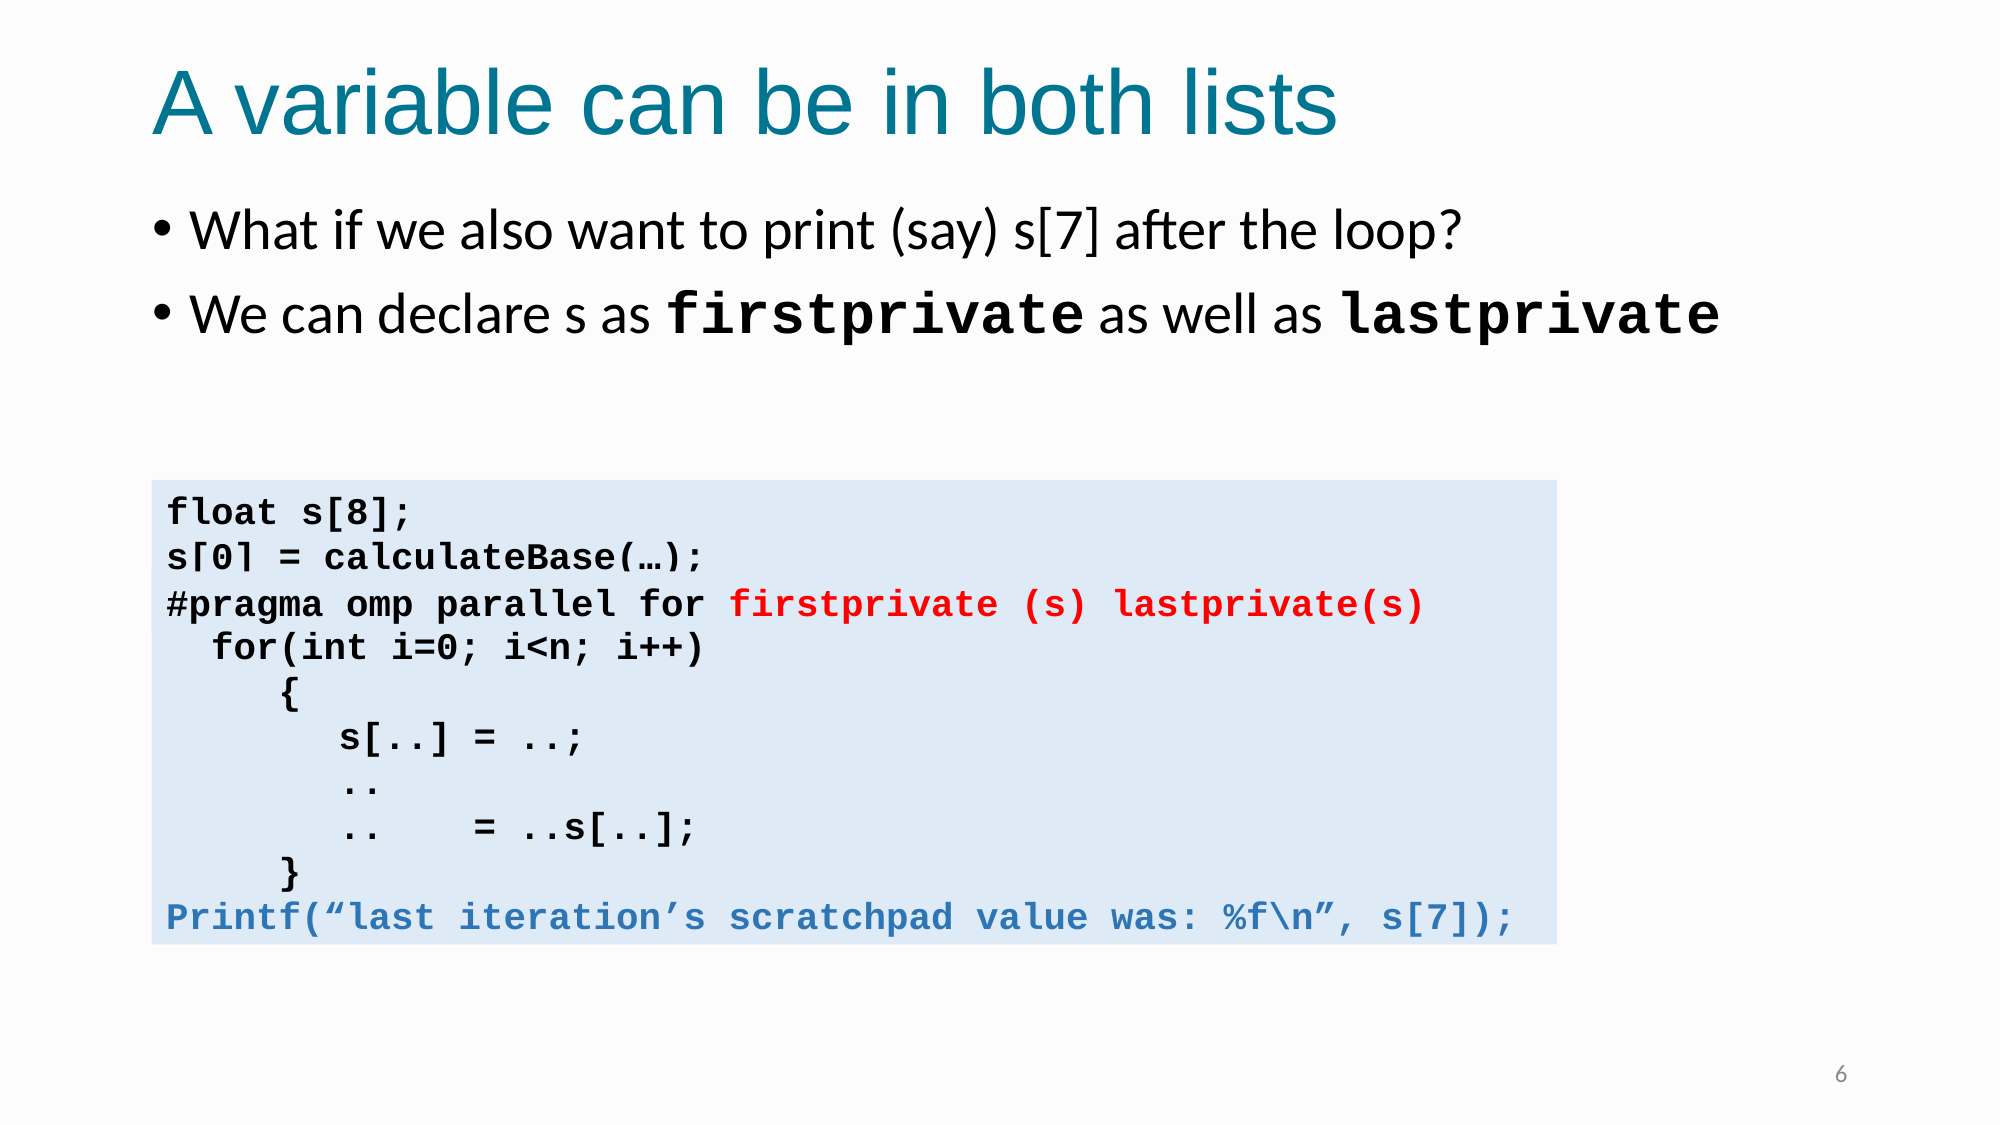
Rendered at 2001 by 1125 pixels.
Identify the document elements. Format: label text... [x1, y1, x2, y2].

list What if we also want to print (say) s[7] after the loop? We can declare s as firstprivate as well as lastprivate [137, 191, 1863, 1076]
text_box float s[8]; s[0] = calculateBase(…); #pragma omp parallel for private (s) for(int i=0; i<n; i++) { s[..] = ..; .. .. = ..s[..]; } Printf(“last iteration’s scratchpad value was: %f\n”, s[7]); [151, 479, 1557, 945]
slide_number 6 [1412, 1042, 1863, 1103]
text_box #pragma omp parallel for firstprivate (s) lastprivate(s) [151, 571, 1459, 632]
title A variable can be in both lists [137, 41, 1863, 168]
